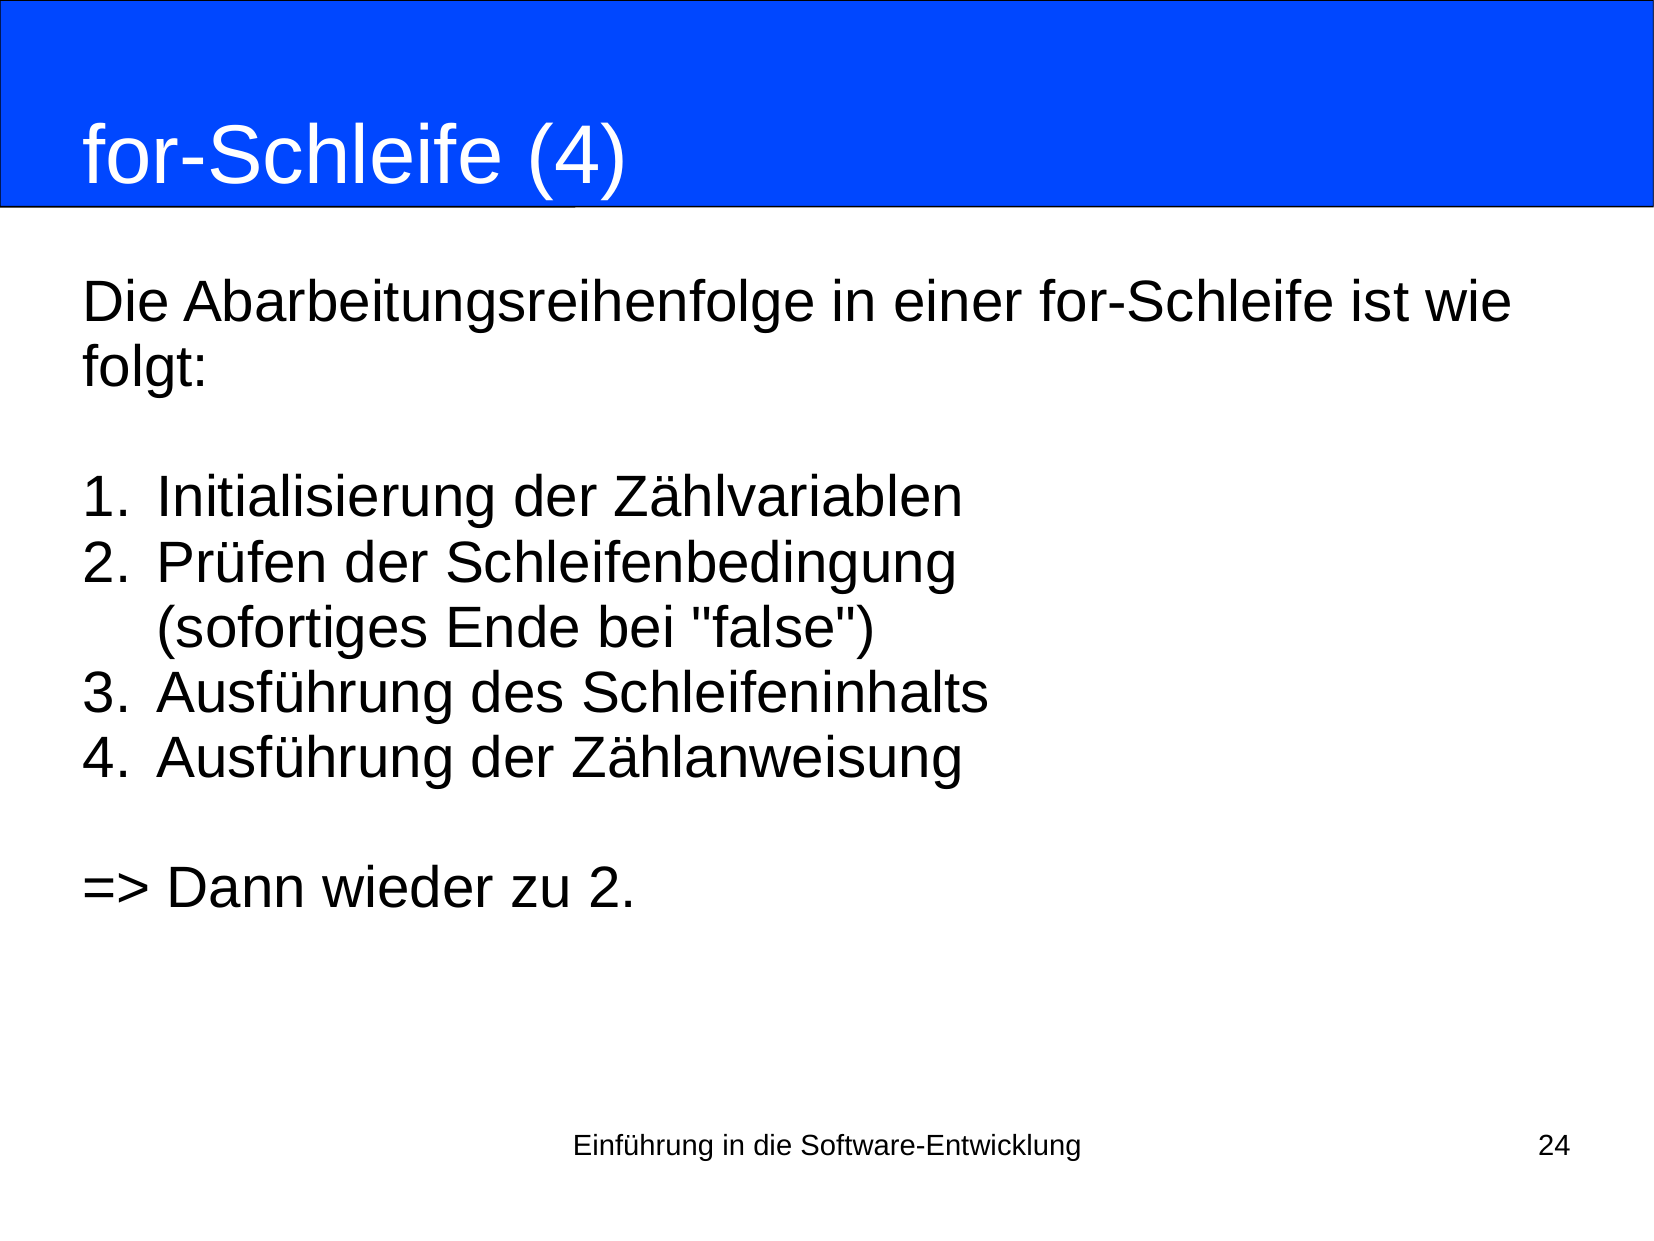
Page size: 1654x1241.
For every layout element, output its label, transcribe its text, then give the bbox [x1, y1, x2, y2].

footer Einführung in die Software-Entwicklung [565, 1129, 1090, 1215]
text_box [0, 0, 1654, 207]
title for-Schleife (4) [82, 49, 1571, 257]
slide_number 24 [1185, 1129, 1571, 1215]
subtitle Die Abarbeitungsreihenfolge in einer for-Schleife ist wie folgt: Initialisierung der Zählvariablen Prüfen der Schleifenbedingung (sofortiges Ende bei "false") Ausführung des Schleifeninhalts Ausführung der Zählanweisung => Dann wieder zu 2. [82, 265, 1572, 1085]
